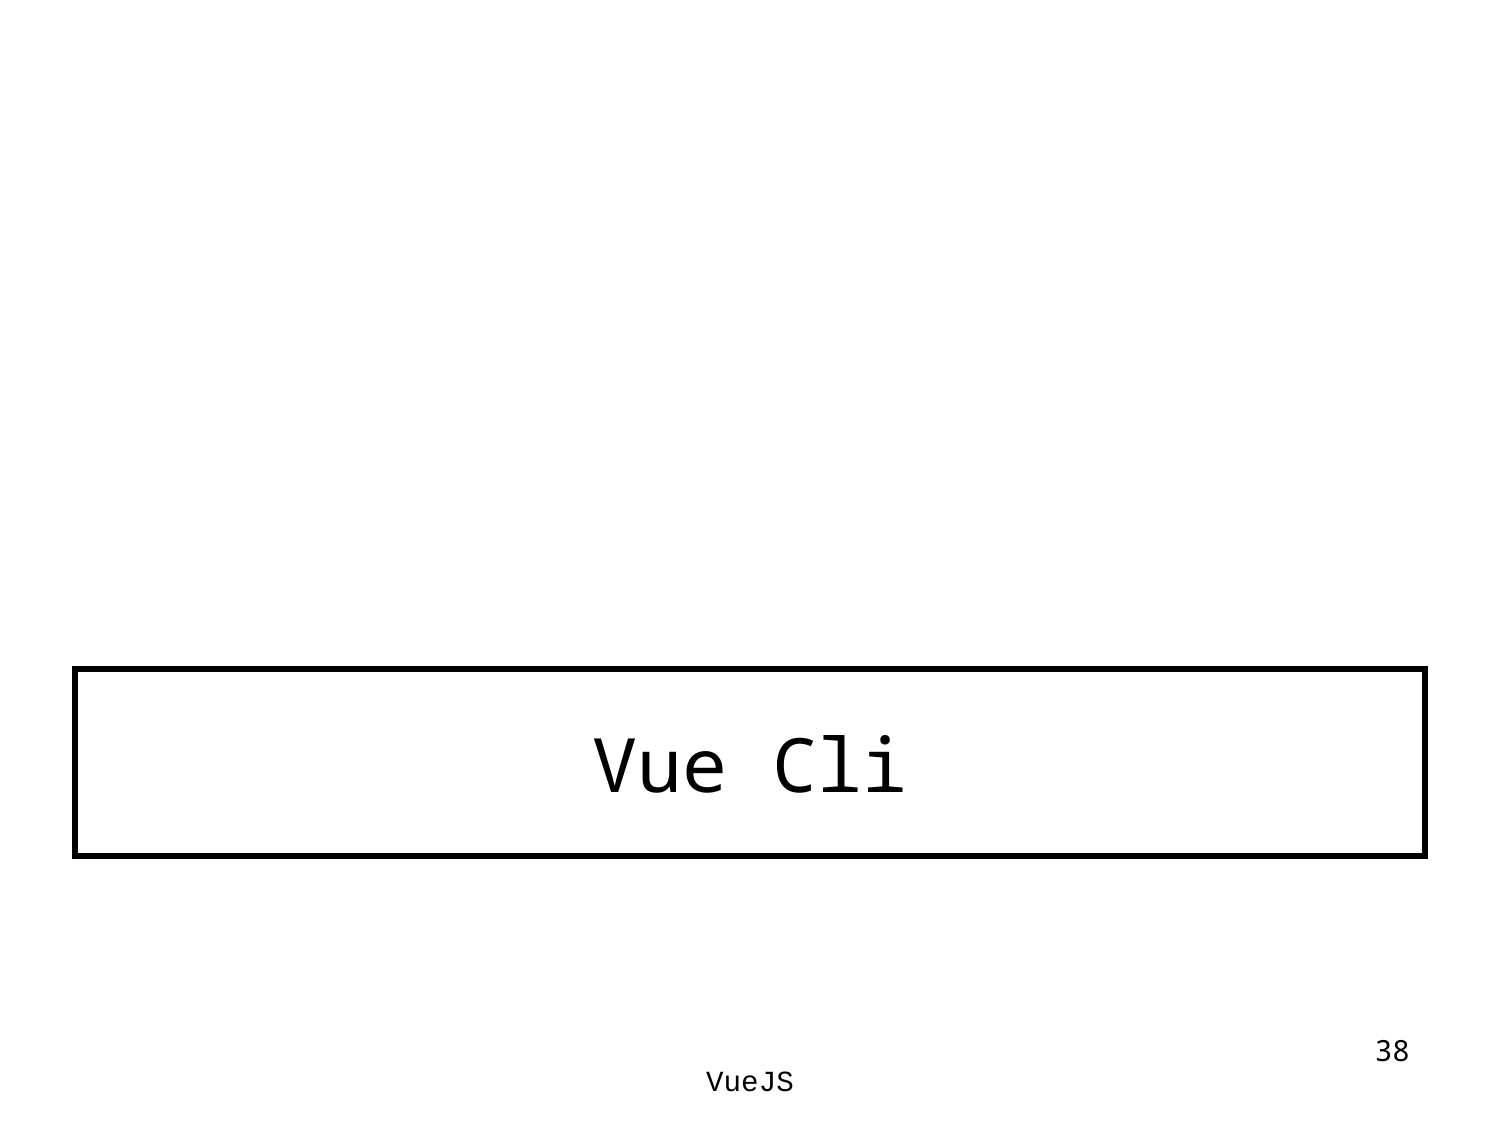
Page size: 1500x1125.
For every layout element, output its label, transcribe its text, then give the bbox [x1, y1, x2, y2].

text_box ‹#› [1074, 1024, 1425, 1103]
text_box VueJS [512, 1054, 988, 1125]
title Vue Cli [75, 668, 1425, 857]
